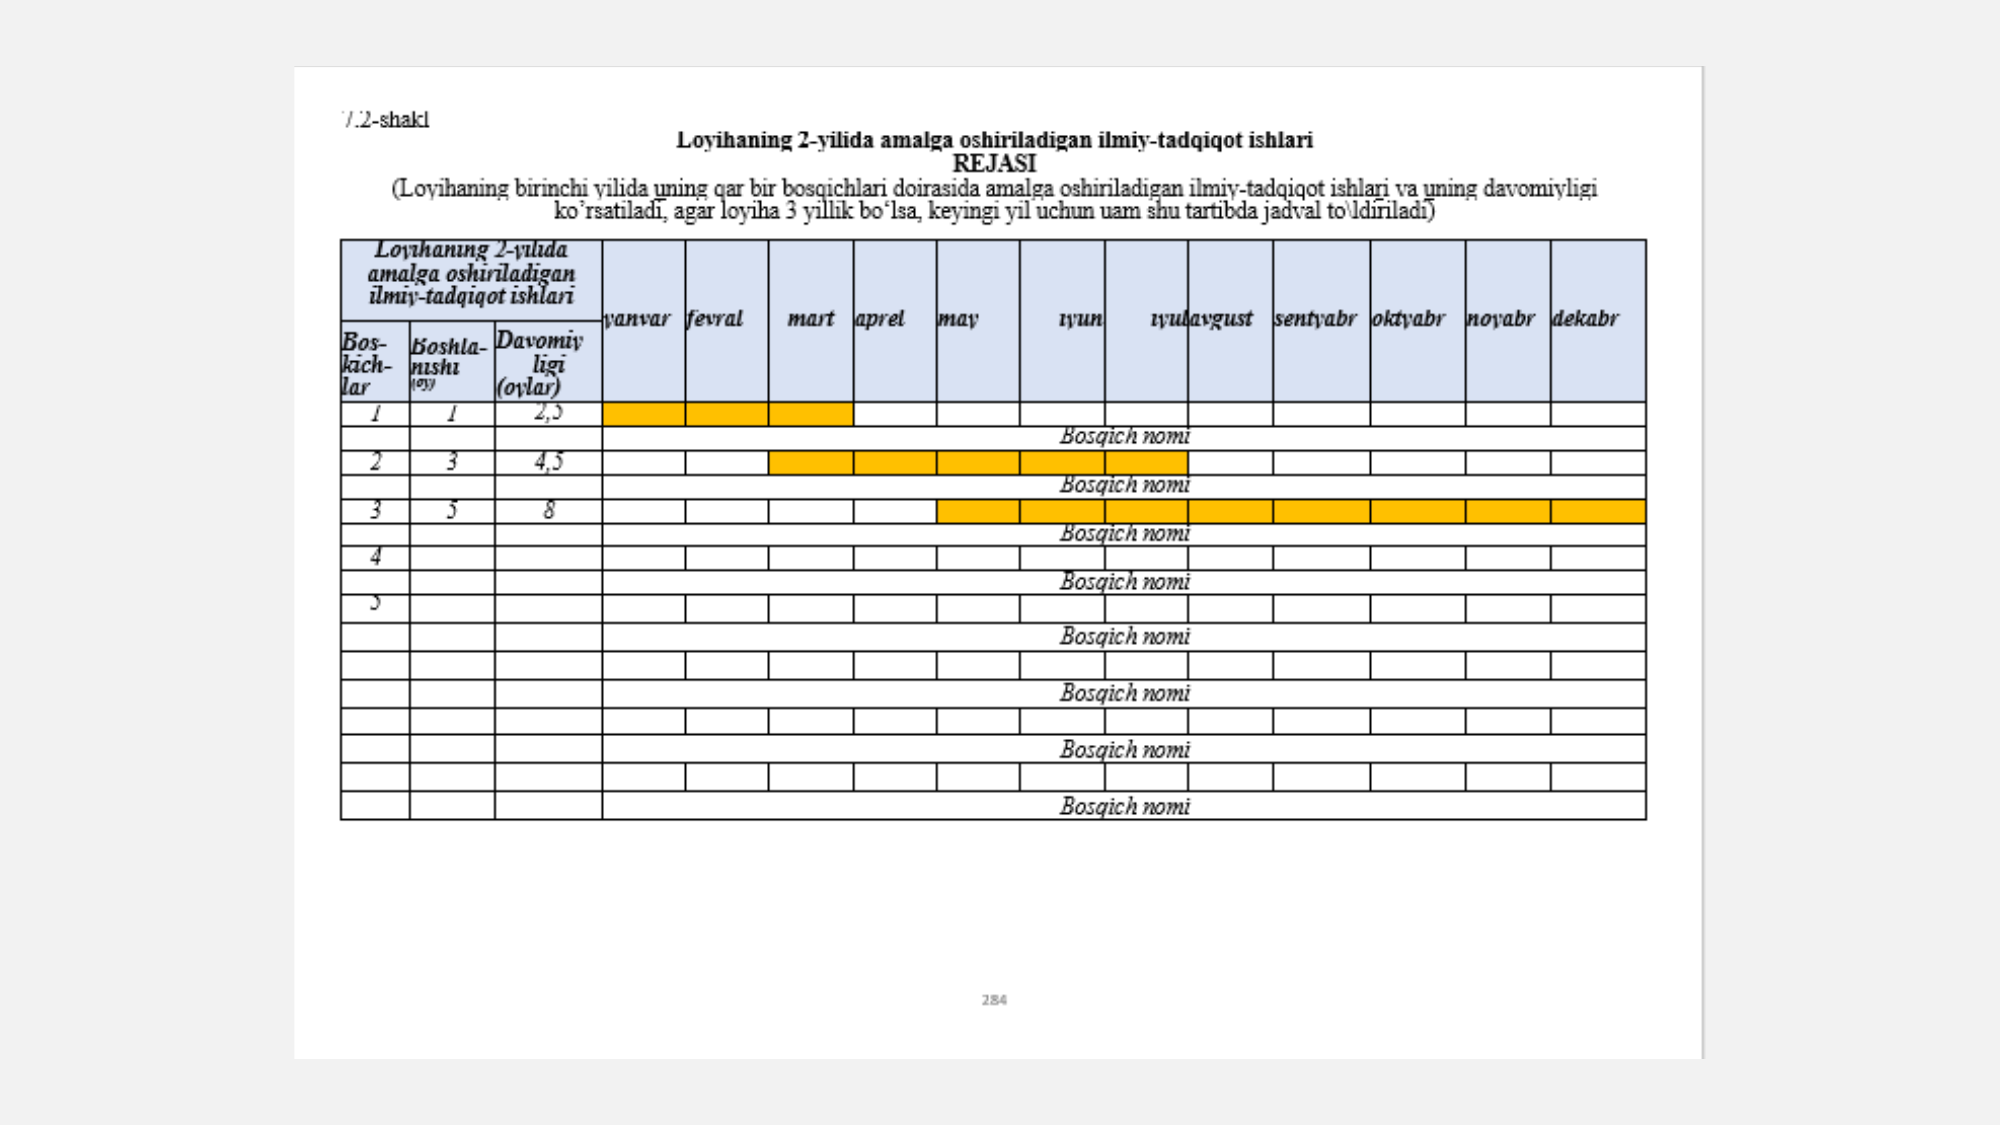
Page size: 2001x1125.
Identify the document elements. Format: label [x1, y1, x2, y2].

picture [294, 66, 1706, 1059]
